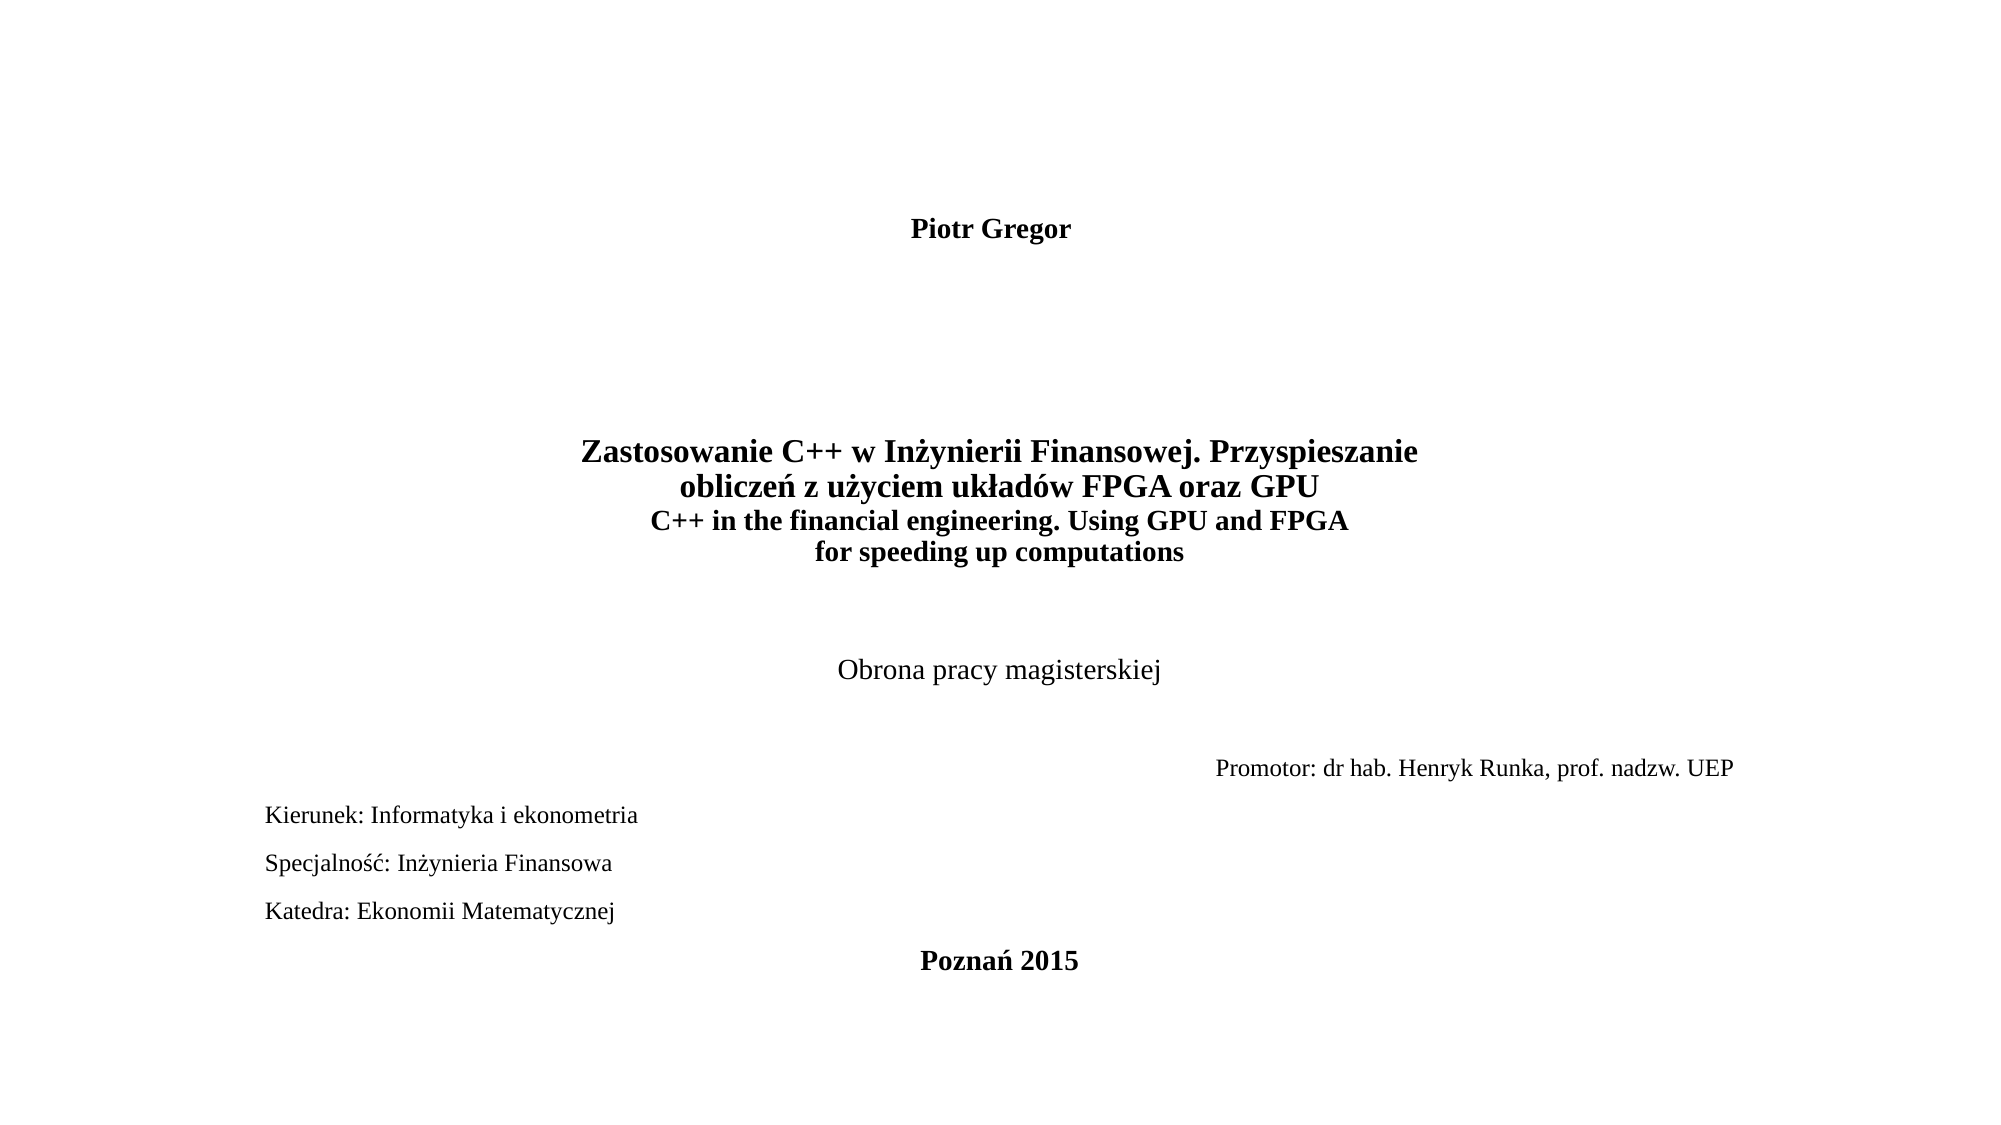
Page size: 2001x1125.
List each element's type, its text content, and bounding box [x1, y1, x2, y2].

subtitle Obrona pracy magisterskiej Promotor: dr hab. Henryk Runka, prof. nadzw. UEP Kierunek: Informatyka i ekonometria Specjalność: Inżynieria Finansowa Katedra: Ekonomii Matematycznej Poznań 2015 [249, 590, 1750, 1048]
text_box Piotr Gregor [278, 97, 1704, 252]
title Zastosowanie C++ w Inżynierii Finansowej. Przyspieszanie obliczeń z użyciem układów FPGA oraz GPU C++ in the financial engineering. Using GPU and FPGA for speeding up computations [249, 397, 1750, 576]
